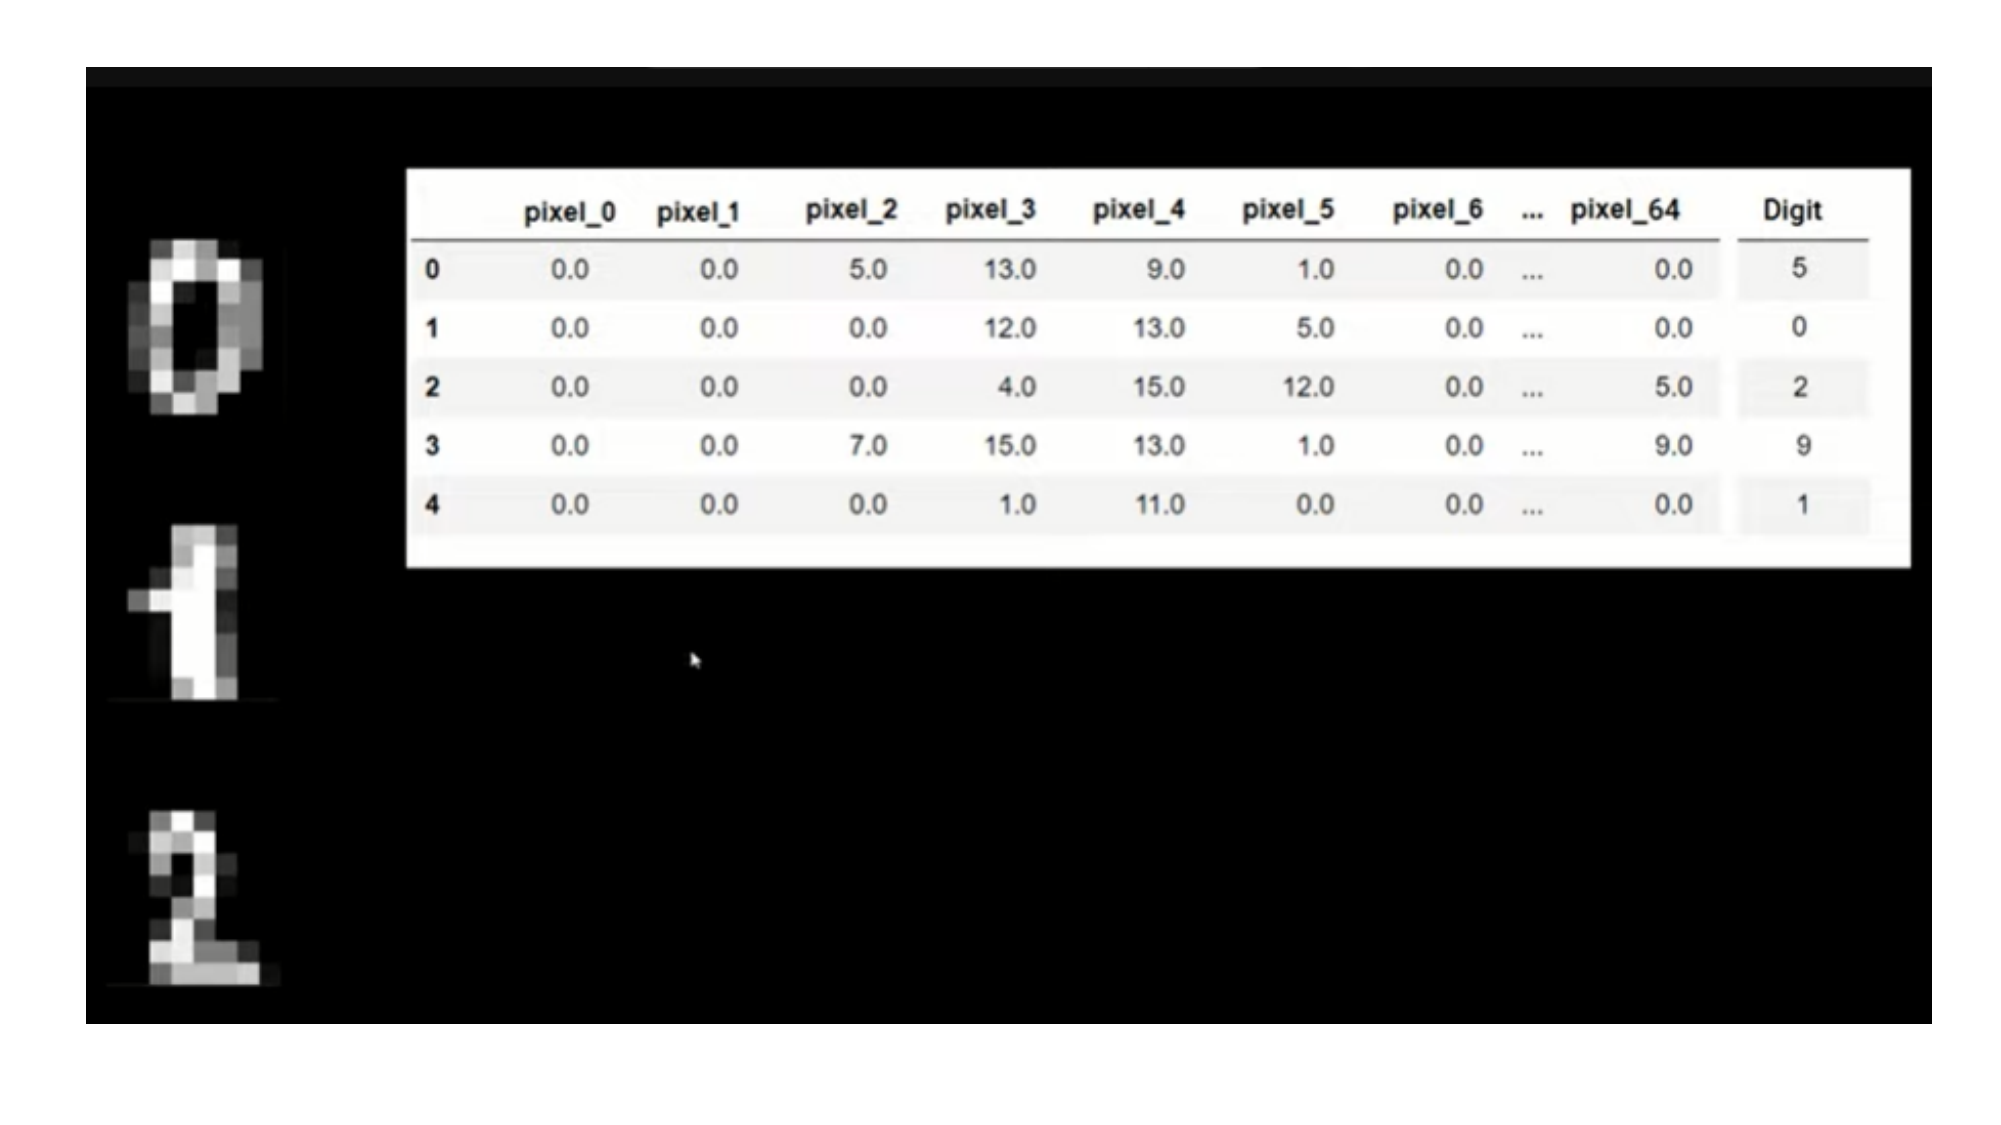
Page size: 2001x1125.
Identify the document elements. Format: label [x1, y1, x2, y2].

picture [86, 67, 1932, 1024]
